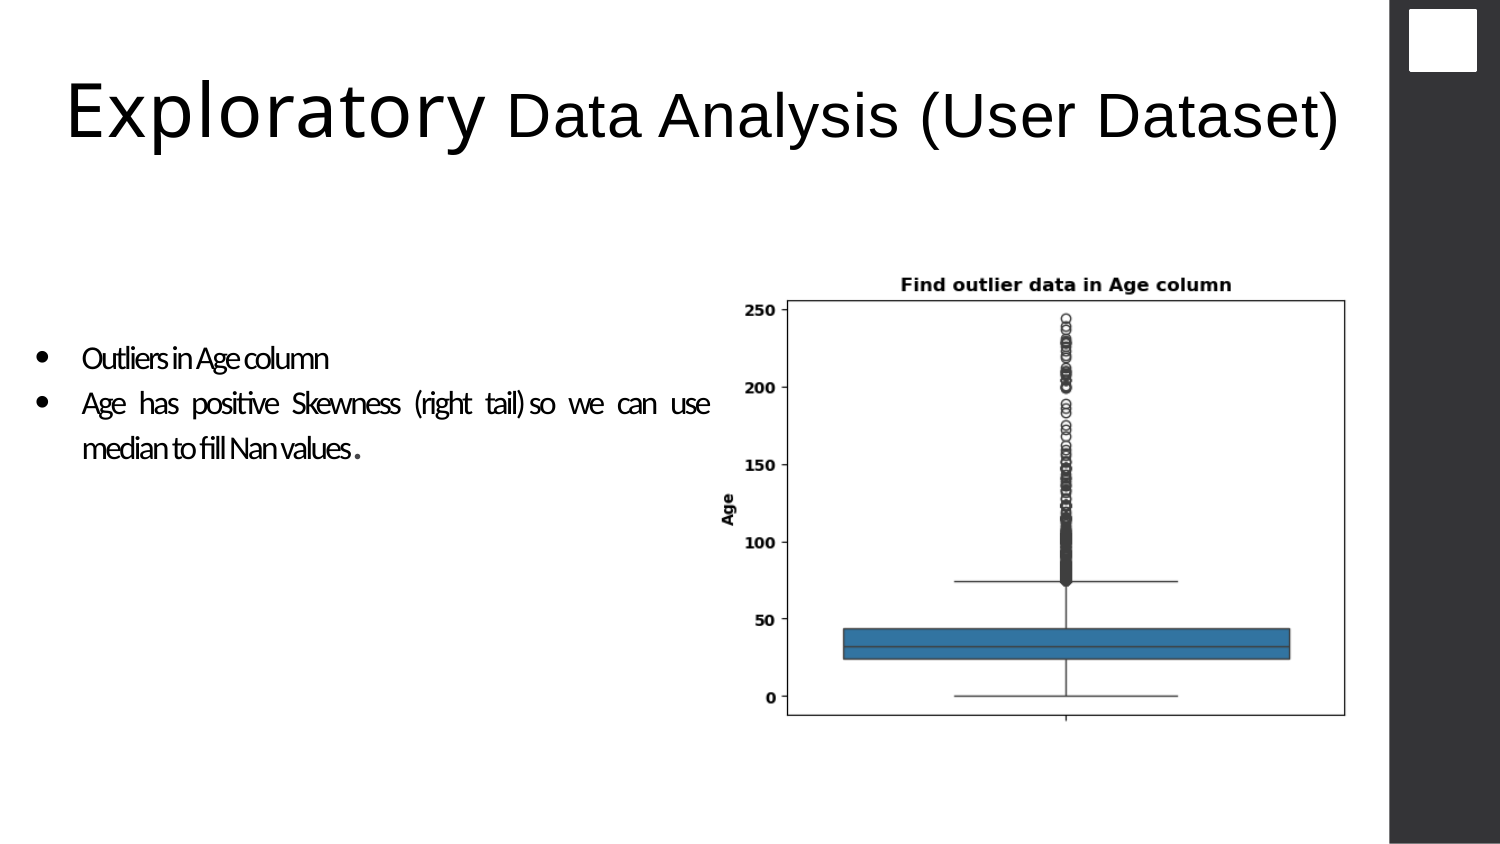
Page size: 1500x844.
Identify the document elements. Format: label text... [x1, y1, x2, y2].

text_box Outliers in Age column Age has positive Skewness (right tail) so we can use median to fill Nan values. [34, 334, 706, 467]
picture [713, 271, 1388, 736]
text_box [1409, 9, 1477, 72]
title Exploratory Data Analysis (User Dataset) [64, 70, 1364, 226]
